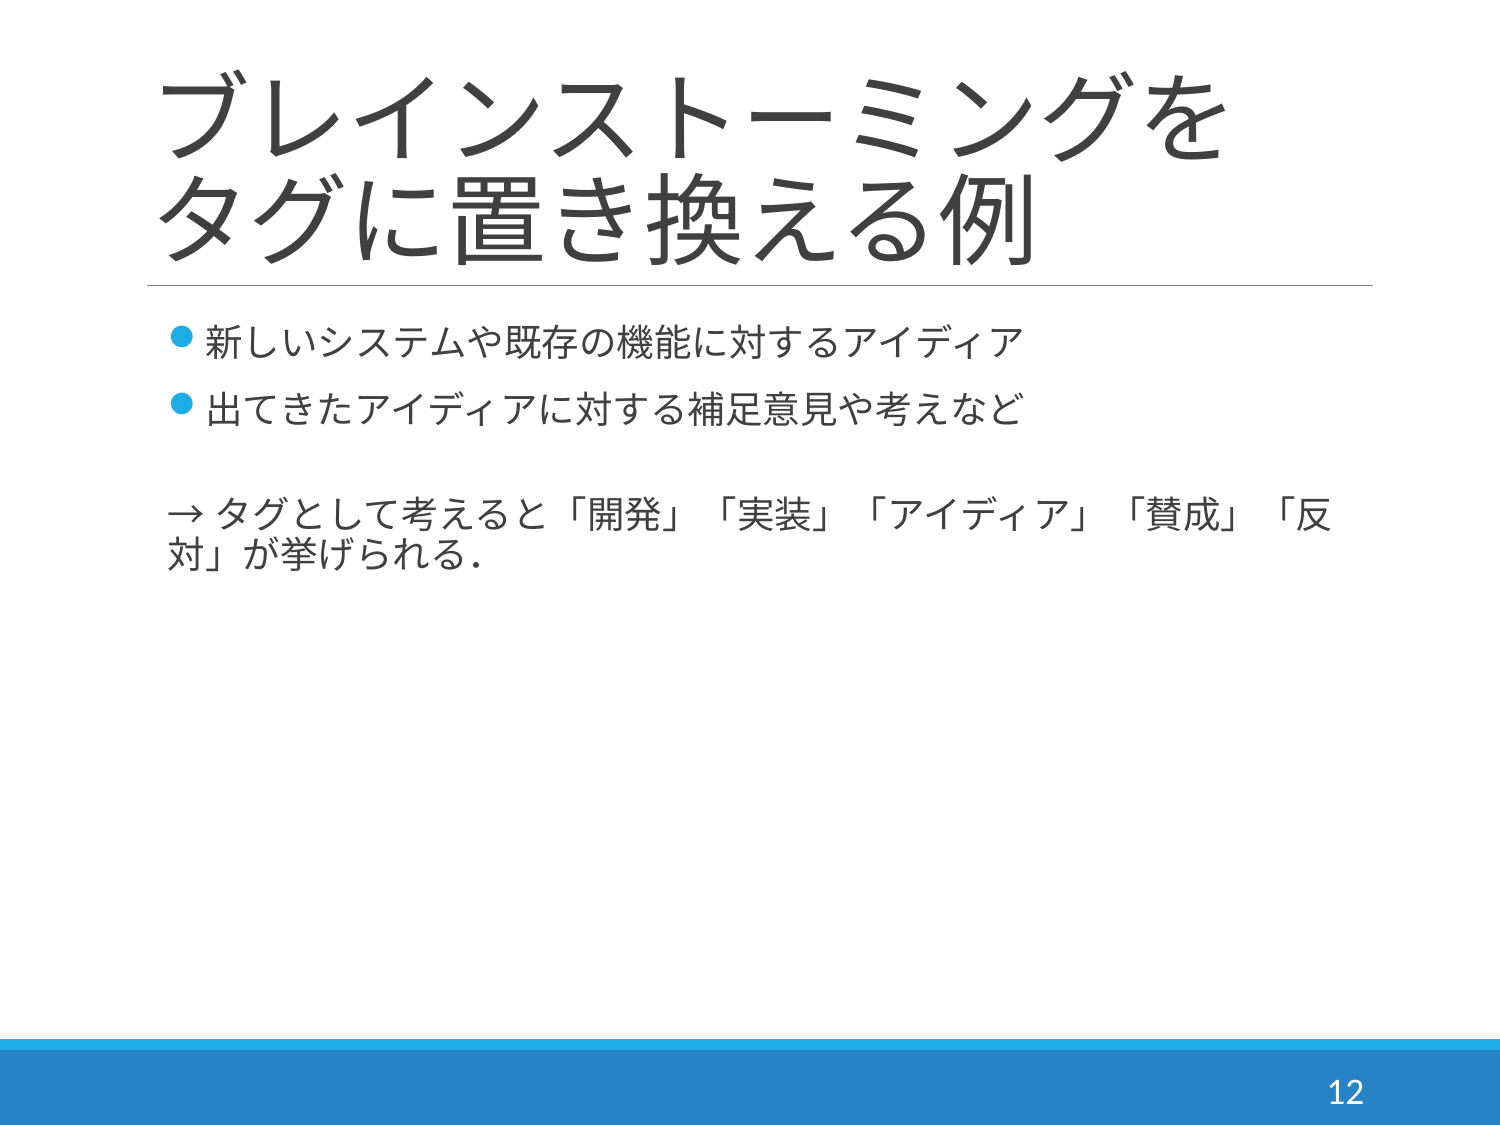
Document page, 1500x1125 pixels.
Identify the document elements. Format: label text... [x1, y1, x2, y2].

slide_number 12 [1218, 1059, 1380, 1120]
list 新しいシステムや既存の機能に対するアイディア 出てきたアイディアに対する補足意見や考えなど →タグとして考えると「開発」「実装」「アイディア」「賛成」「反対」が挙げられる． [135, 302, 1373, 928]
title ブレインストーミングを タグに置き換える例 [135, 47, 1373, 285]
